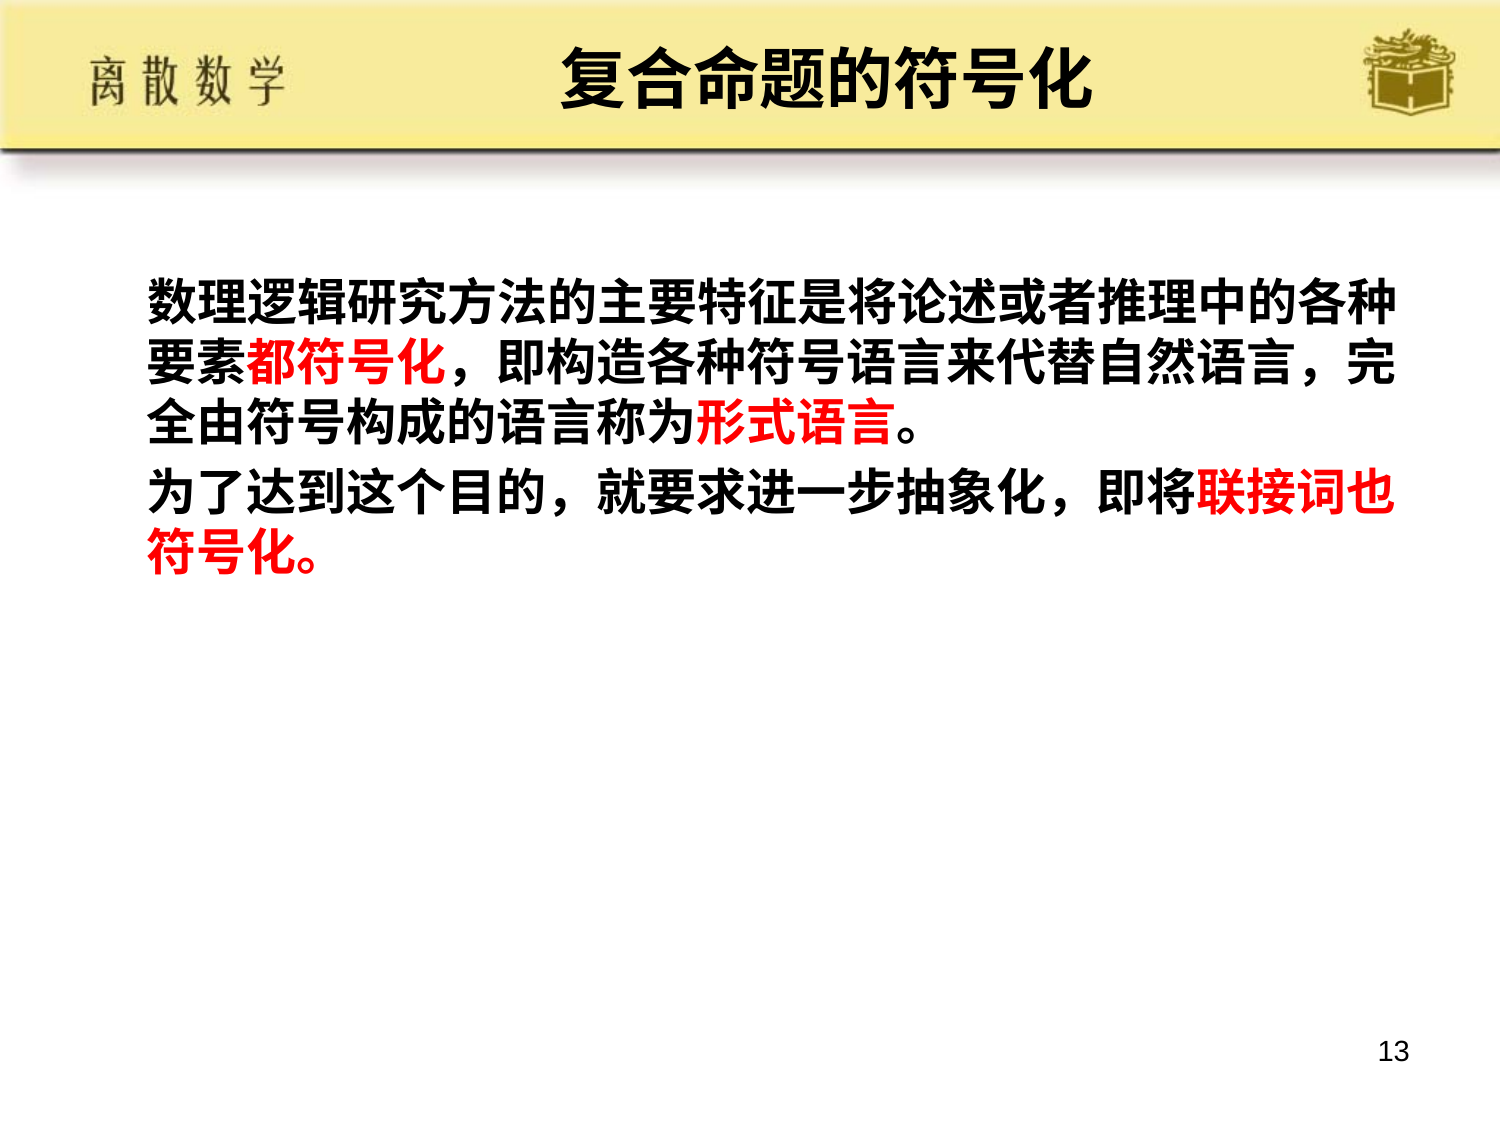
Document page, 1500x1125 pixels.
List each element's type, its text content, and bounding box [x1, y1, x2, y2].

slide_number 13 [1074, 1024, 1426, 1103]
picture [0, 0, 1500, 1125]
list 数理逻辑研究方法的主要特征是将论述或者推理中的各种要素都符号化，即构造各种符号语言来代替自然语言，完全由符号构成的语言称为形式语言。 为了达到这个目的，就要求进一步抽象化，即将联接词也符号化。 [74, 262, 1426, 1006]
title 复合命题的符号化 [324, 42, 1330, 112]
